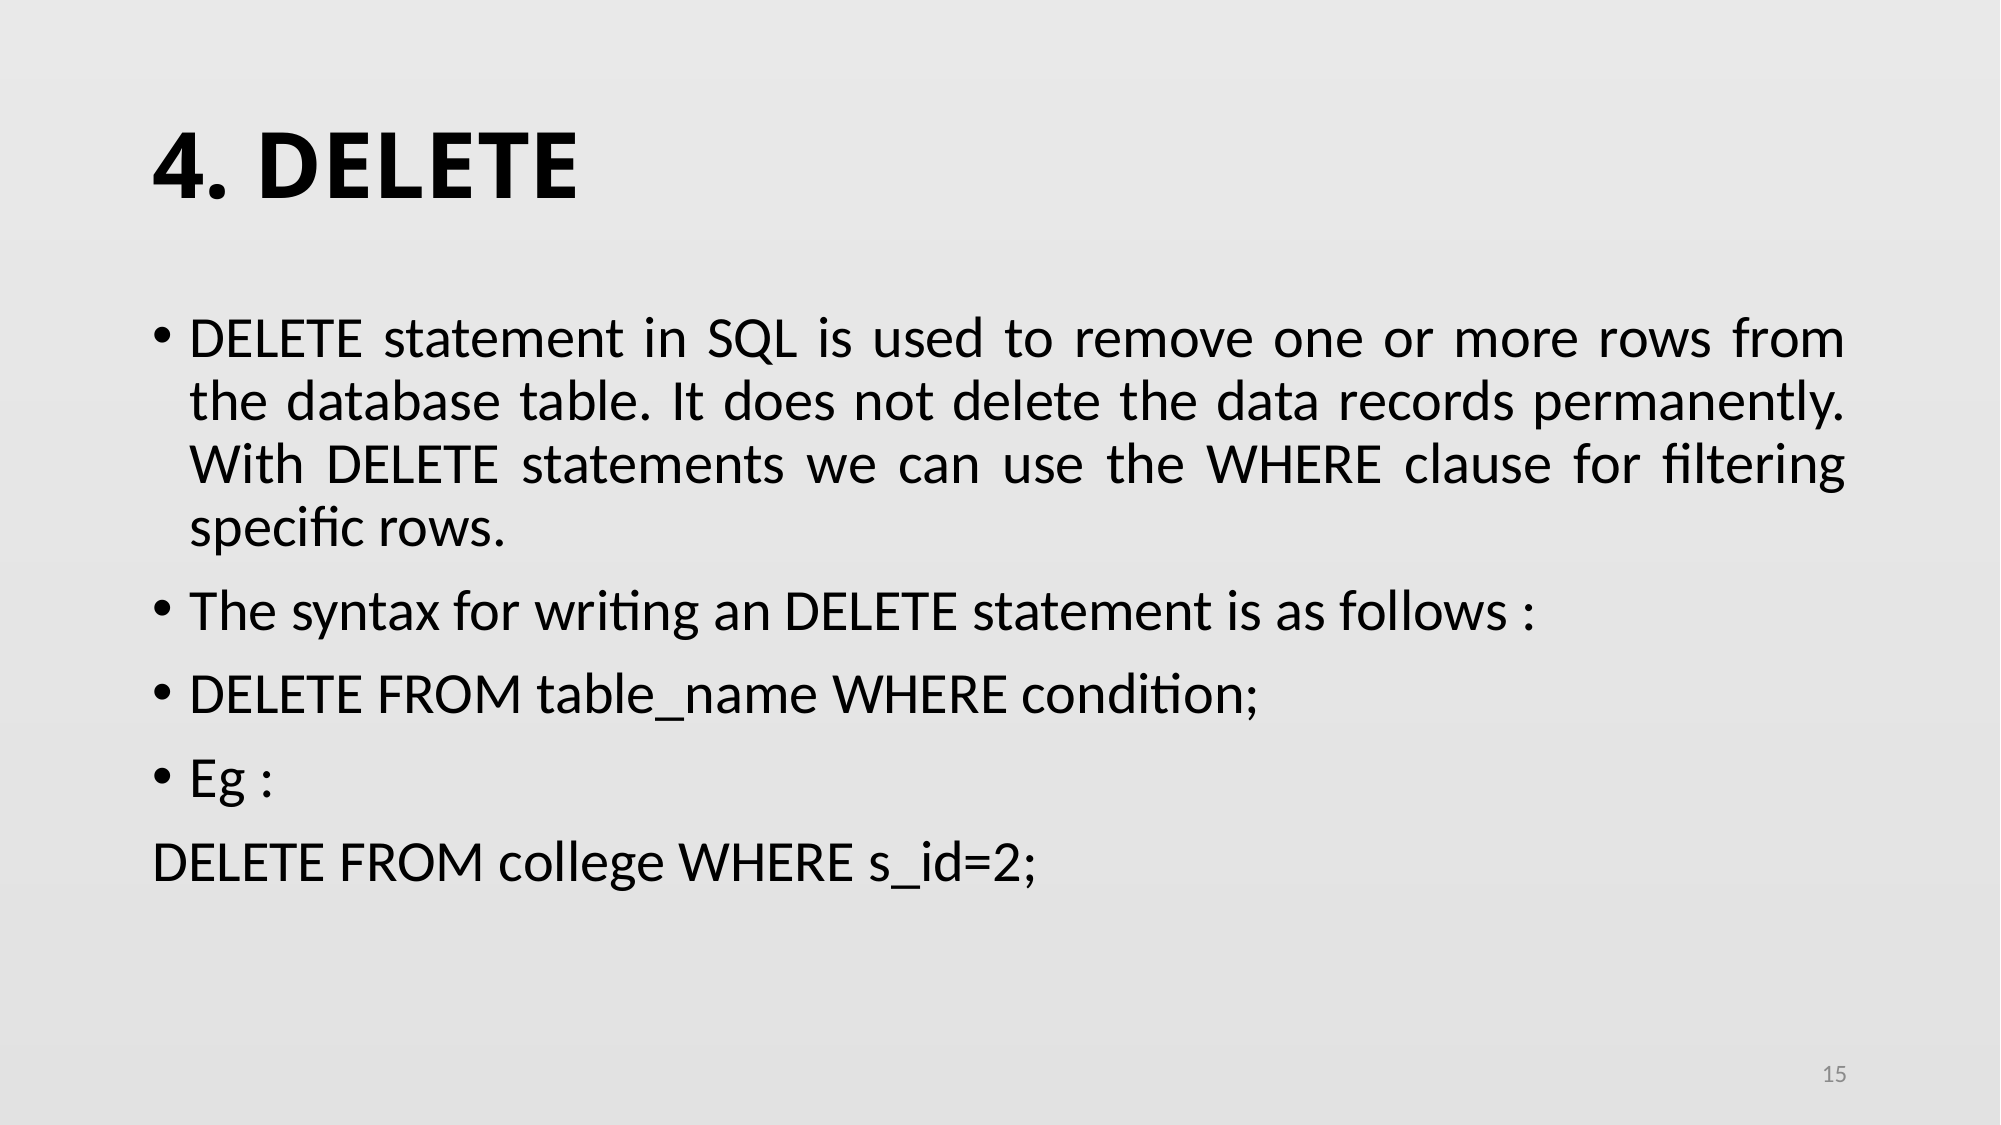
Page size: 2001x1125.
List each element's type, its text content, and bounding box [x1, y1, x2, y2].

list DELETE statement in SQL is used to remove one or more rows from the database table. It does not delete the data records permanently. With DELETE statements we can use the WHERE clause for filtering specific rows. The syntax for writing an DELETE statement is as follows : DELETE FROM table_name WHERE condition; Eg : DELETE FROM college WHERE s_id=2; [137, 299, 1863, 1014]
slide_number 15 [1412, 1042, 1863, 1103]
title 4. DELETE [137, 59, 1863, 278]
